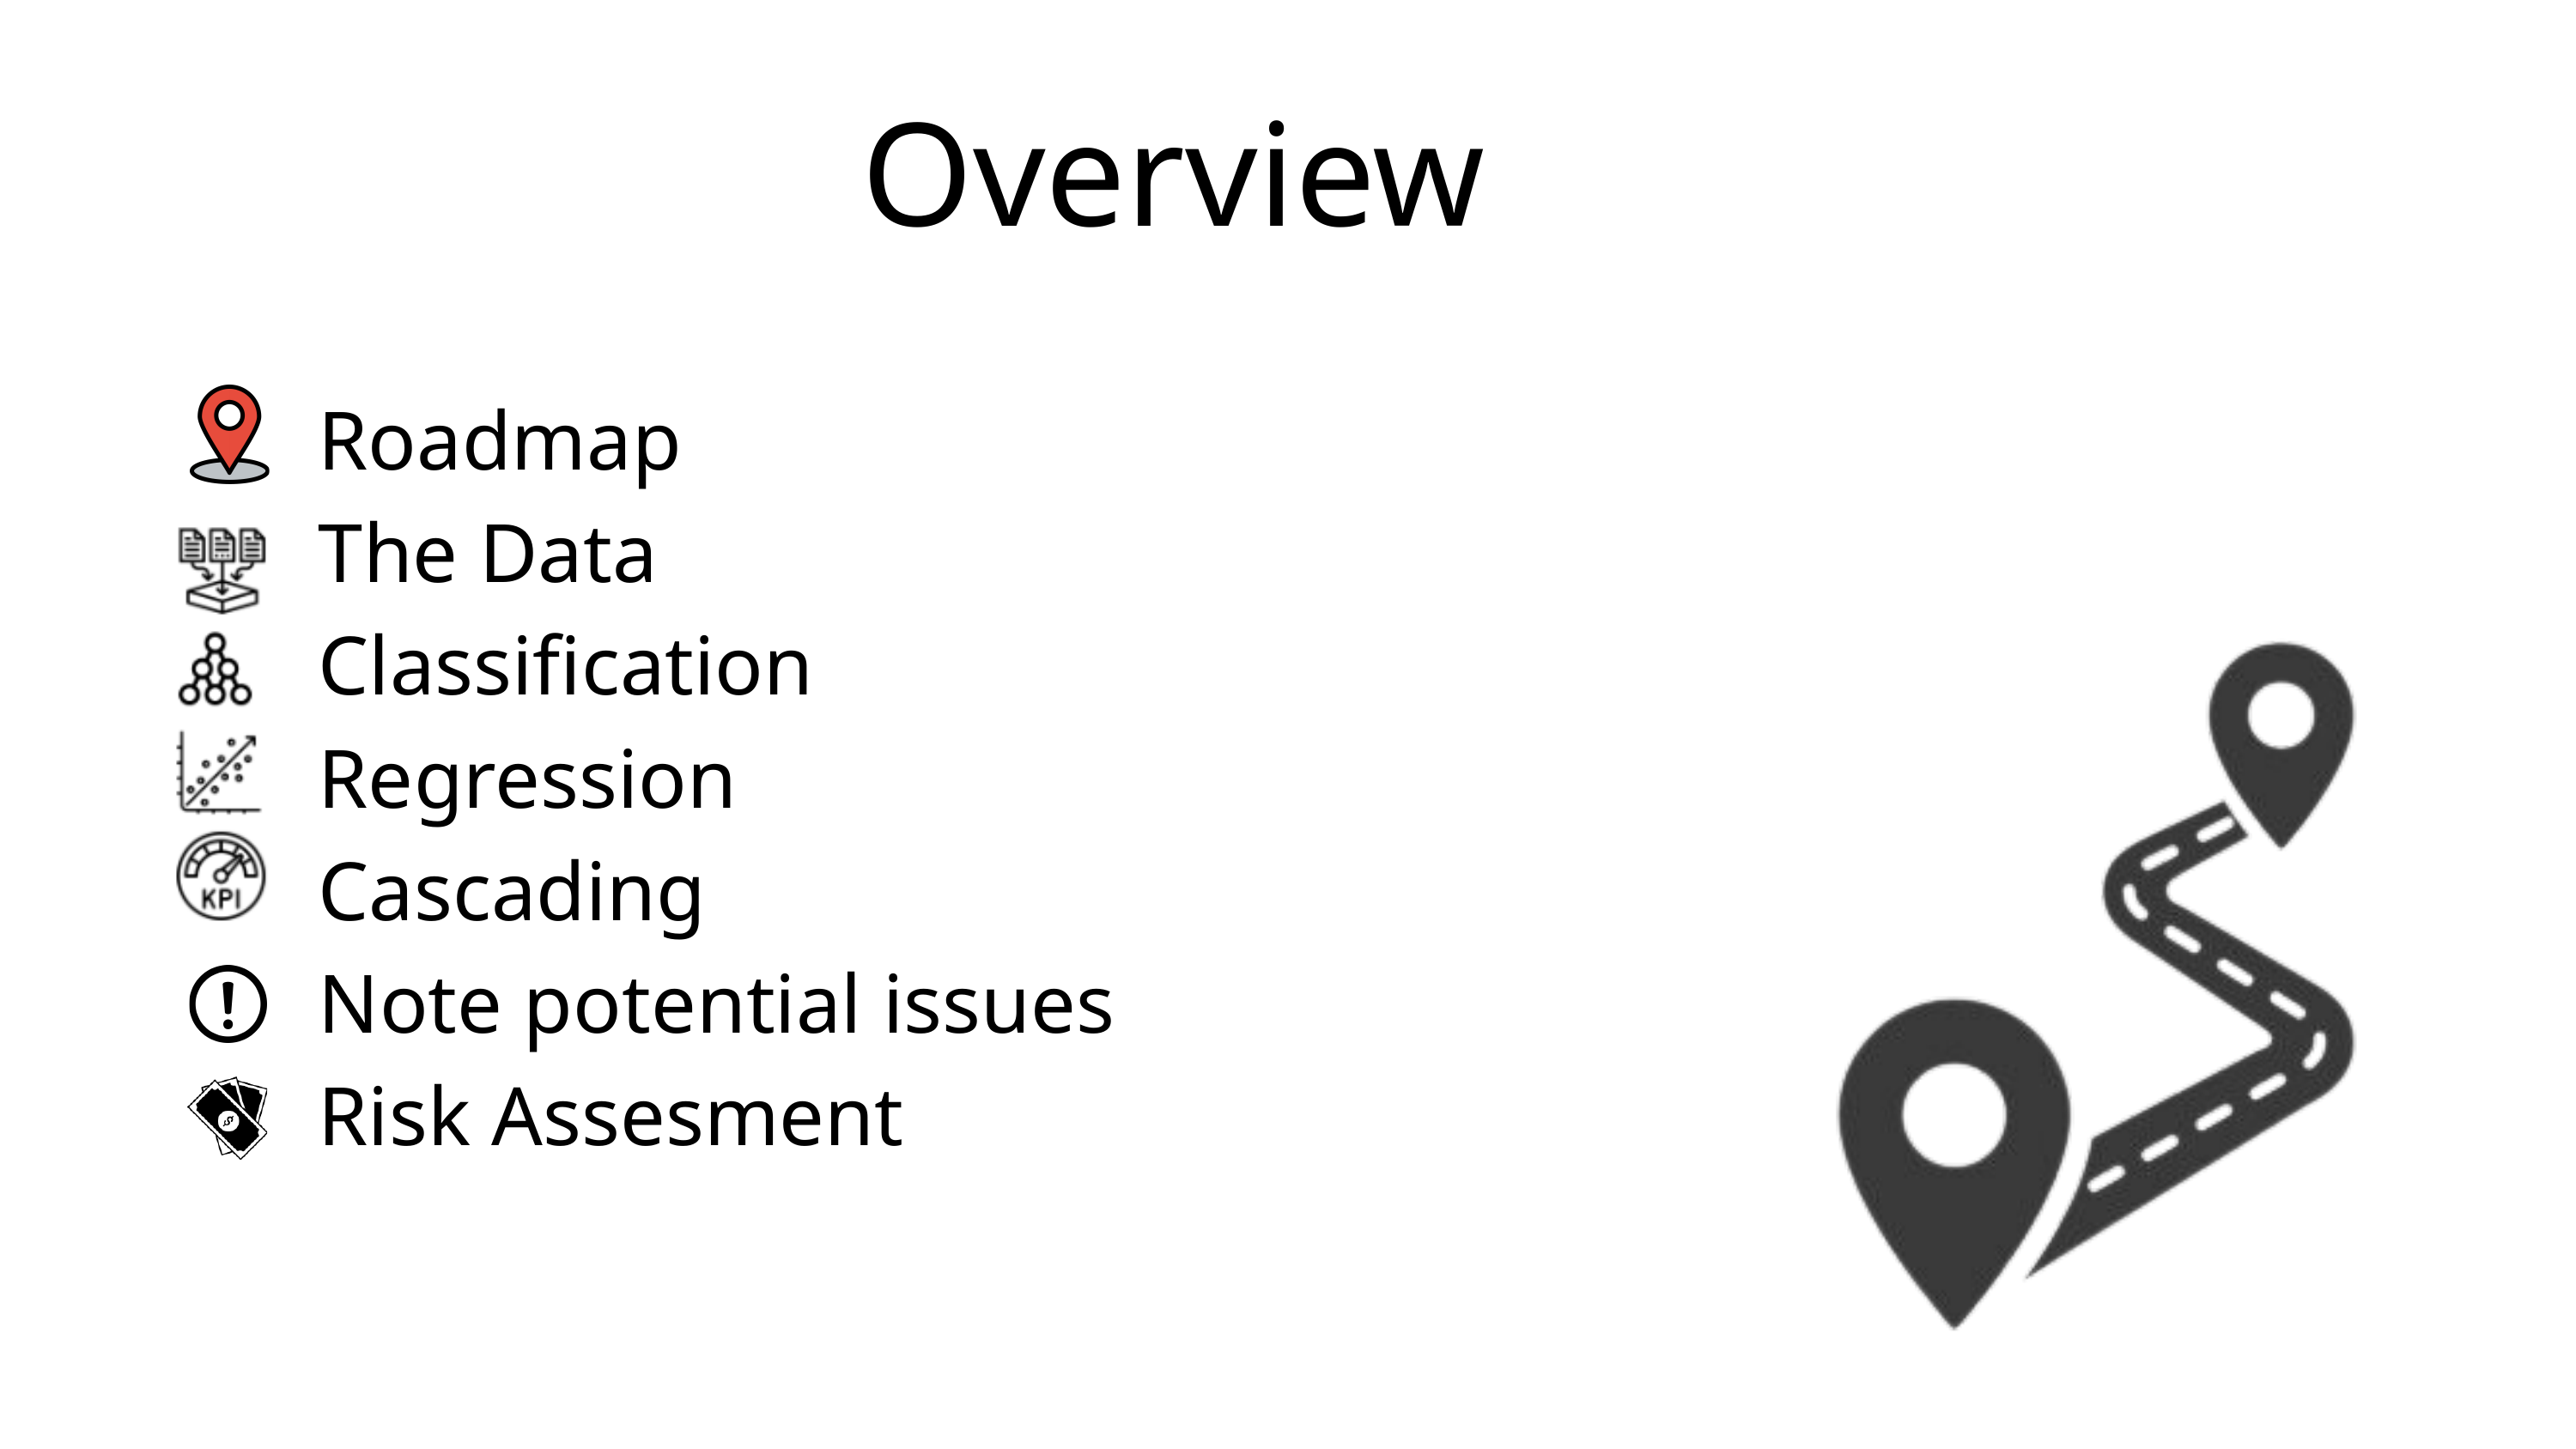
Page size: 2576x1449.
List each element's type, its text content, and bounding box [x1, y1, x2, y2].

text_box Overview [817, 54, 1529, 256]
text_box [144, 518, 314, 931]
text_box [1589, 479, 2576, 1449]
text_box [189, 965, 267, 1043]
text_box Roadmap The Data Classification Regression Cascading Note potential issues Risk Assesment [318, 373, 1868, 1162]
text_box [189, 385, 270, 484]
text_box [187, 1076, 268, 1160]
